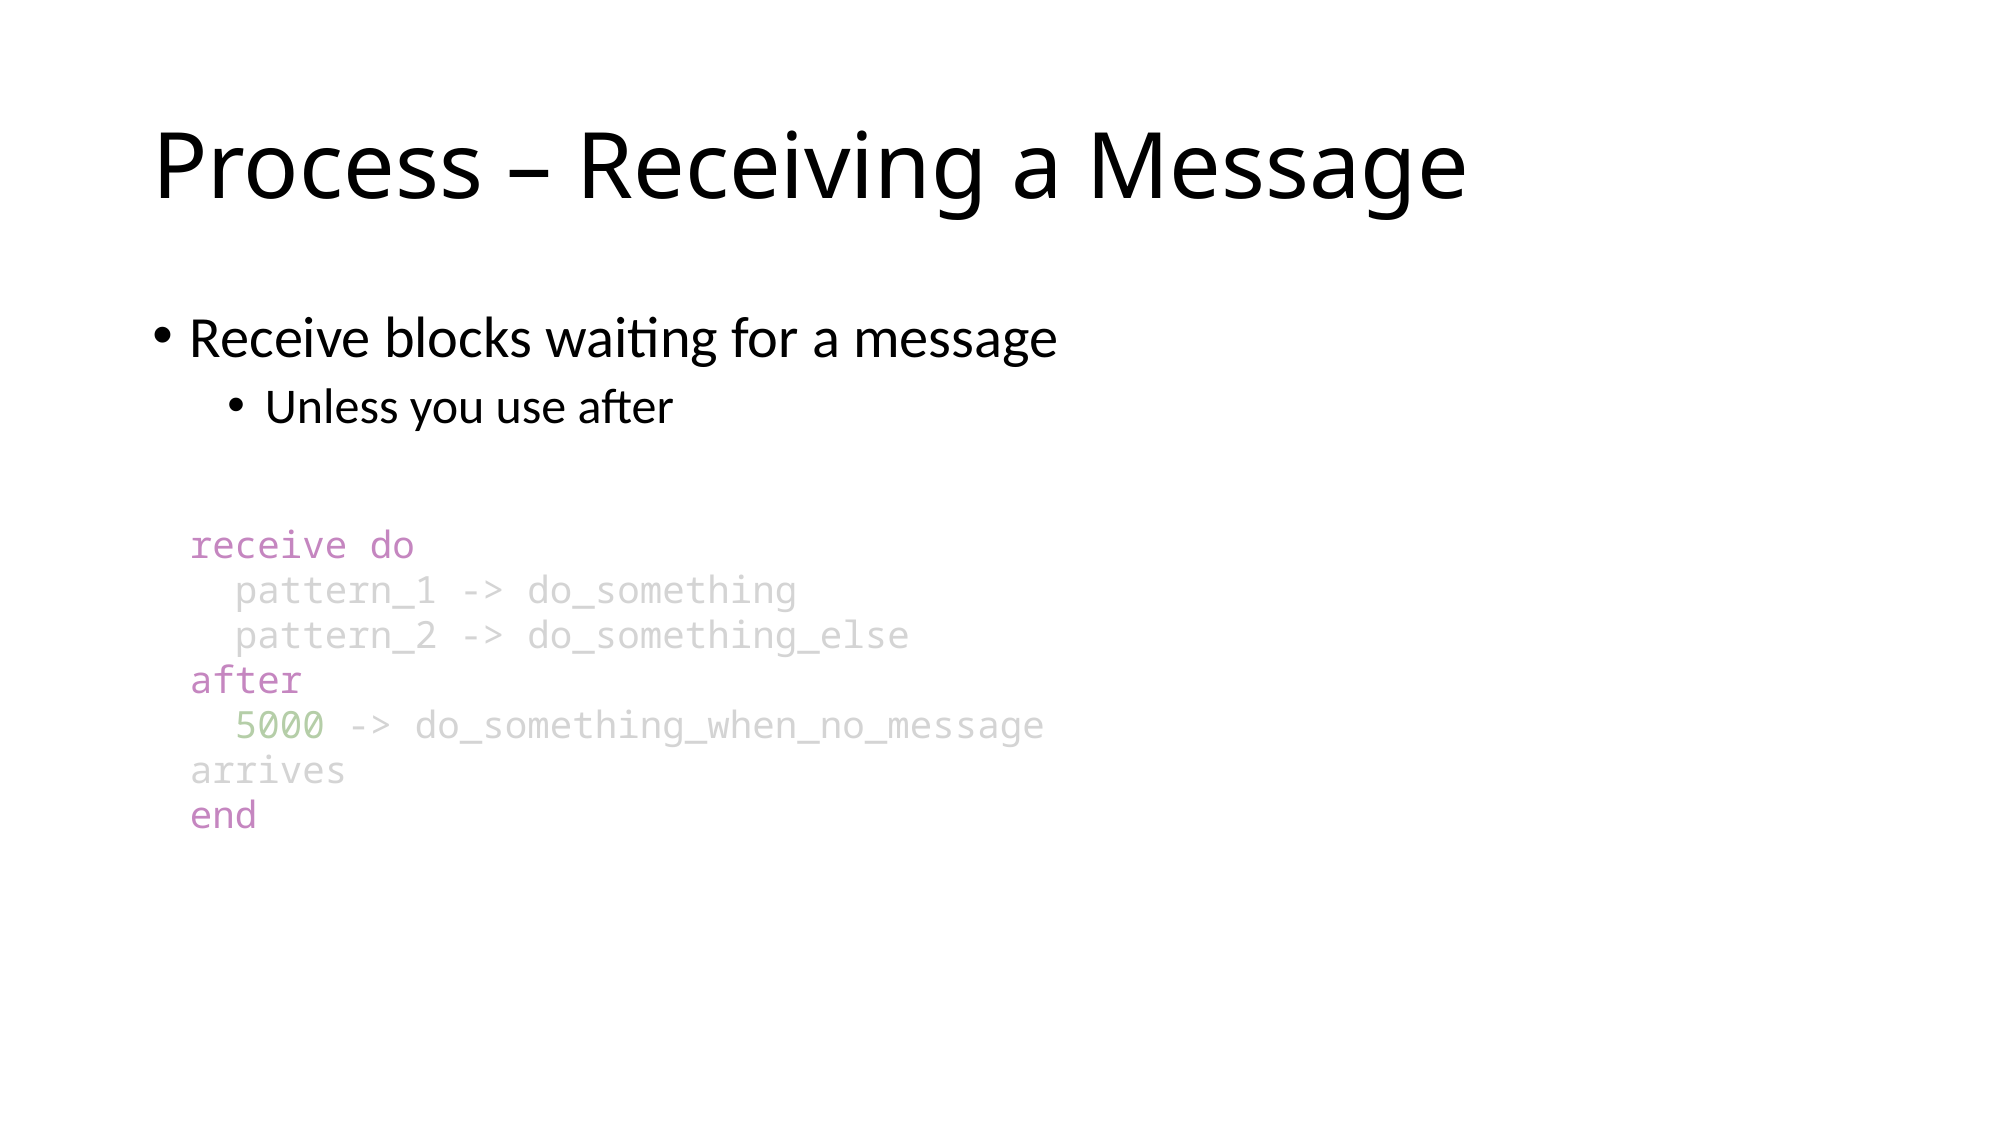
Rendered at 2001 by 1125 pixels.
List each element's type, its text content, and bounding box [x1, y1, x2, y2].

text_box receive do pattern_1 -> do_something pattern_2 -> do_something_else after 5000 -> do_something_when_no_message arrives end [174, 513, 1162, 979]
title Process – Receiving a Message [137, 59, 1863, 278]
list Receive blocks waiting for a message Unless you use after [137, 299, 1863, 1014]
